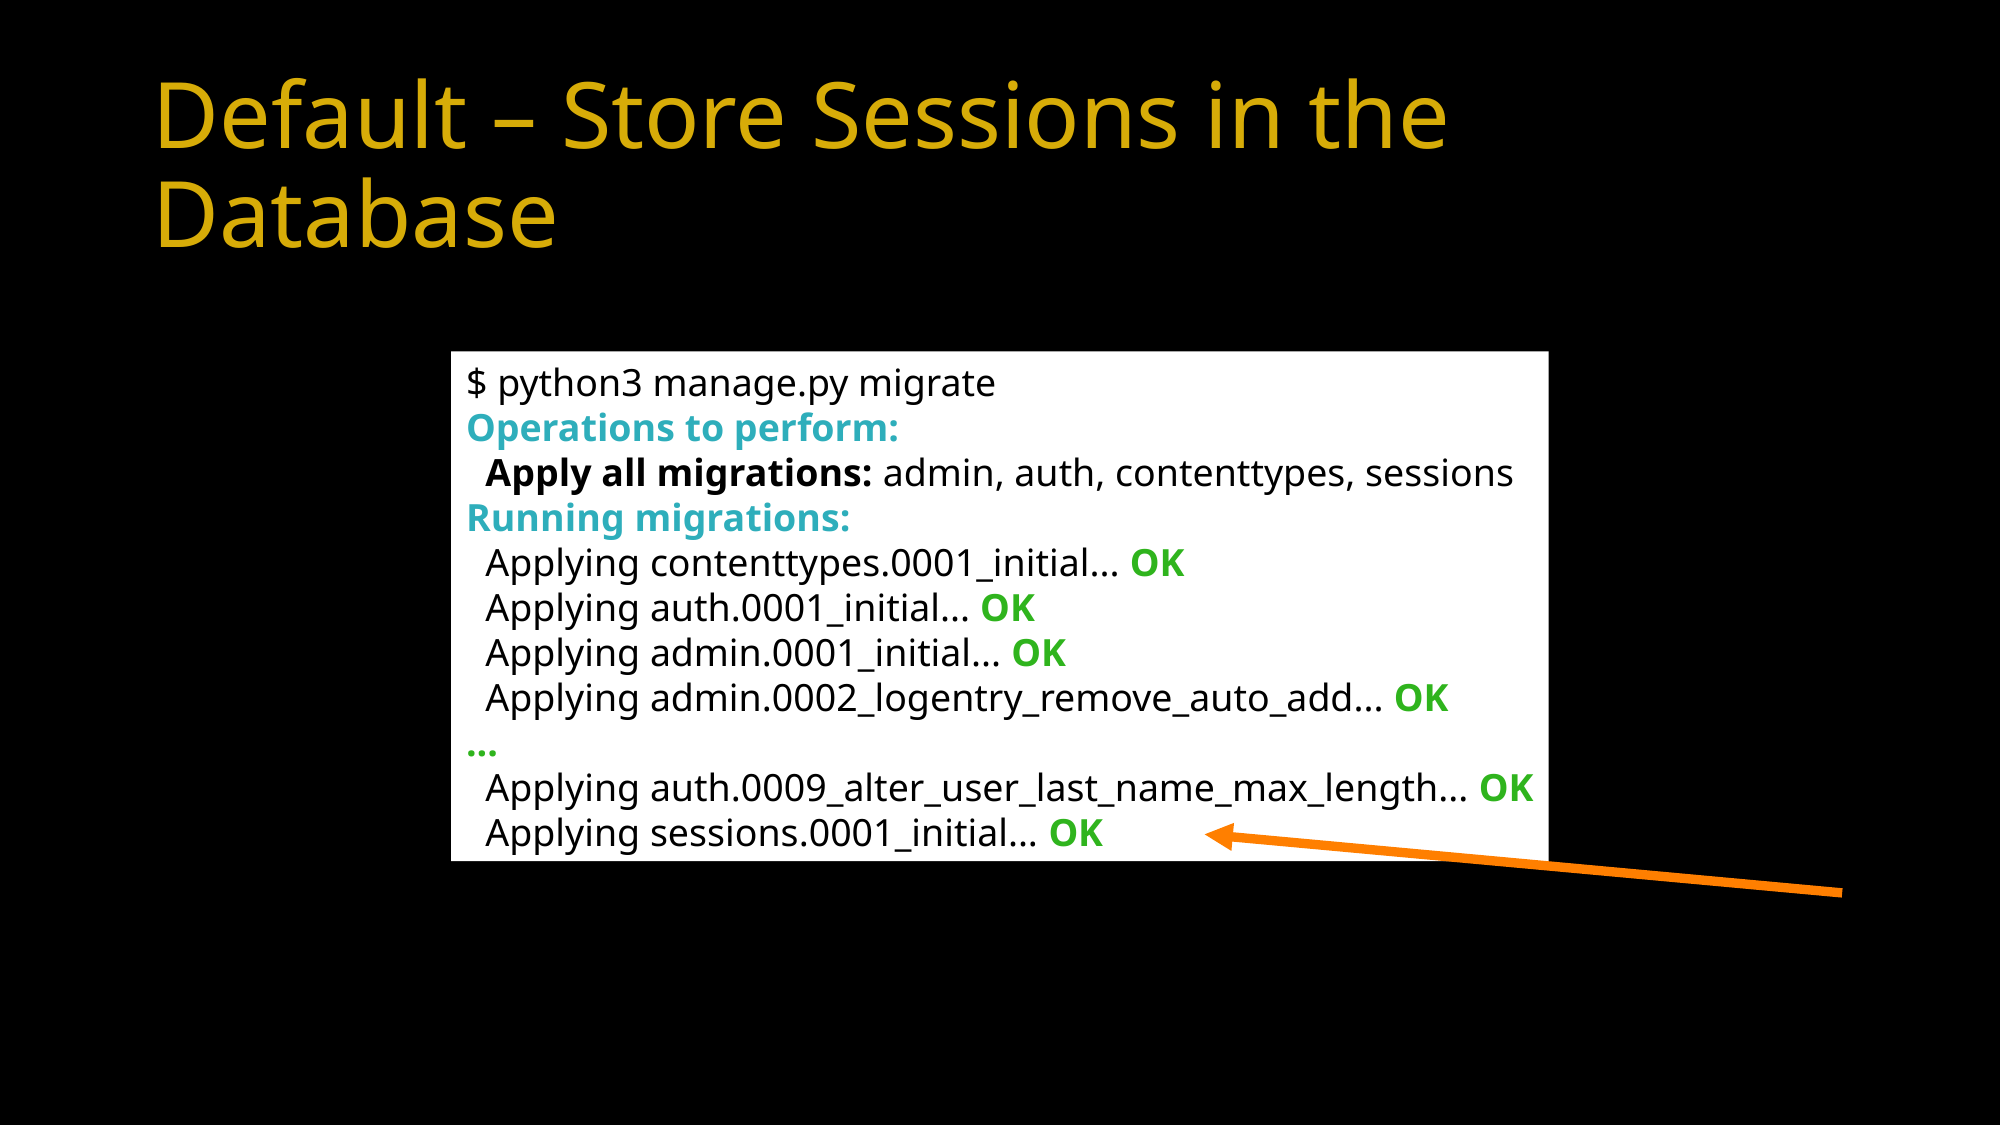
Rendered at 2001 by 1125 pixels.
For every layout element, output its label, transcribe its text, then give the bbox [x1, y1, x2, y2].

text_box $ python3 manage.py migrate Operations to perform: Apply all migrations: admin, auth, contenttypes, sessions Running migrations: Applying contenttypes.0001_initial... OK Applying auth.0001_initial... OK Applying admin.0001_initial... OK Applying admin.0002_logentry_remove_auto_add... OK ... Applying auth.0009_alter_user_last_name_max_length... OK Applying sessions.0001_initial... OK [451, 351, 1549, 862]
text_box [1204, 834, 1843, 893]
title Default – Store Sessions in the Database [137, 59, 1863, 278]
